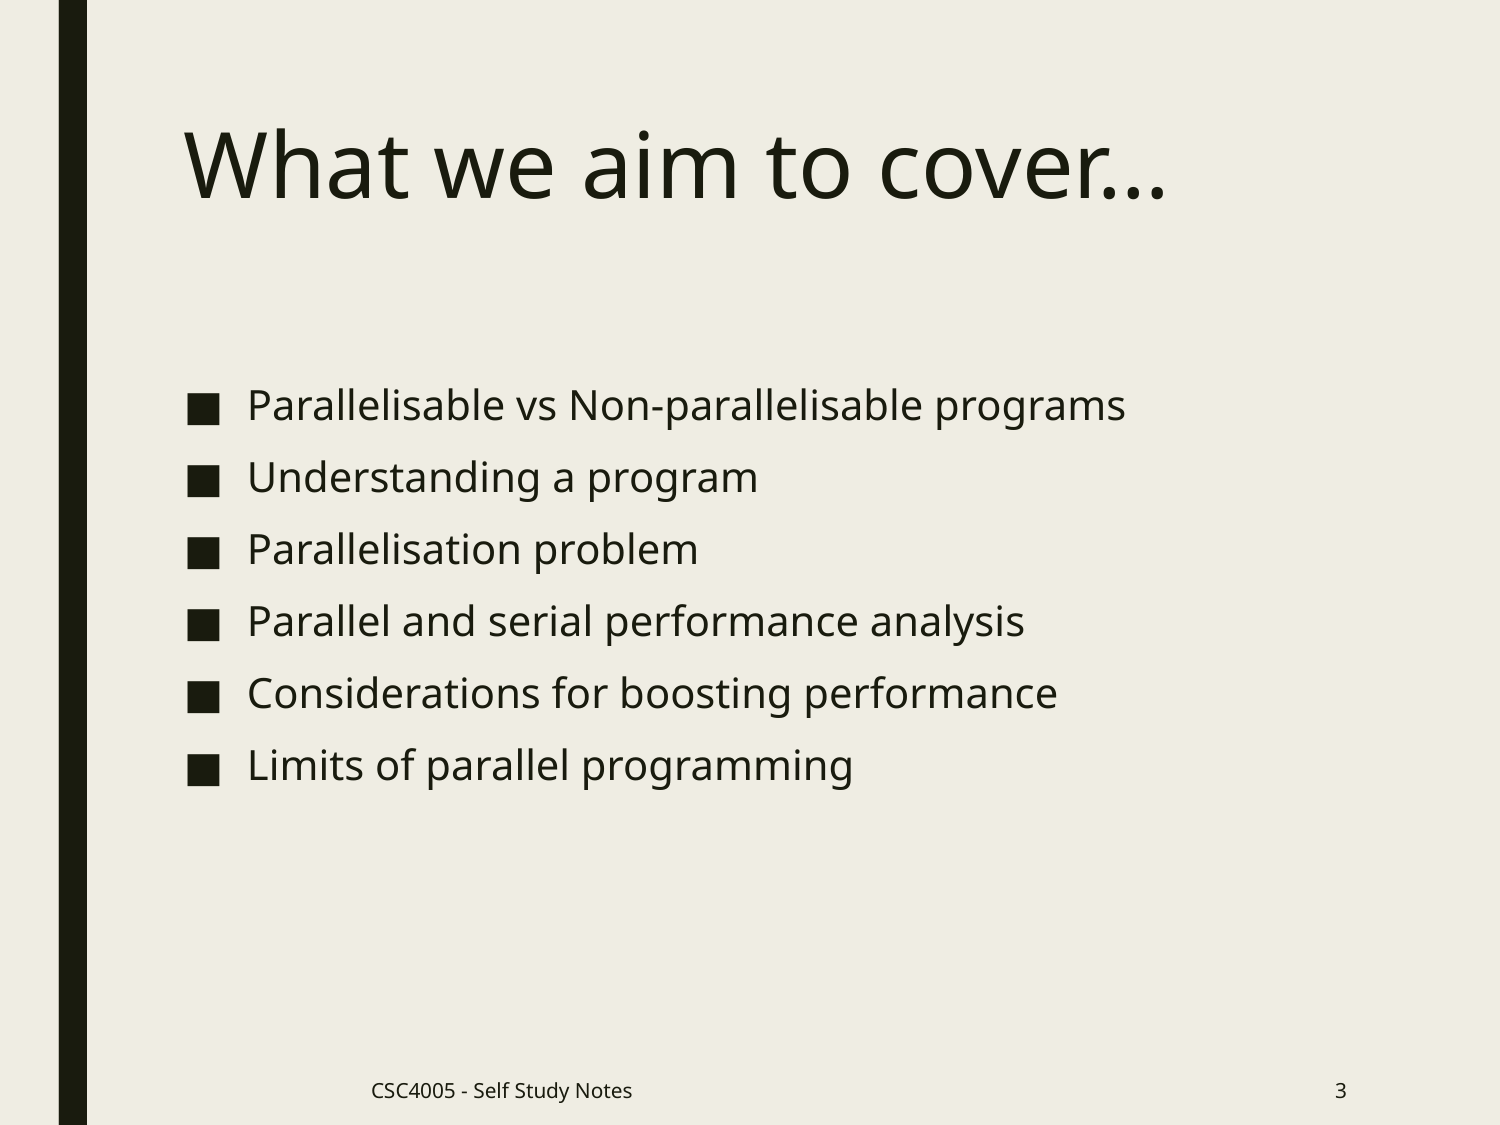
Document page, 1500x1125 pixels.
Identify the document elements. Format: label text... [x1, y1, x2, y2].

slide_number 3 [1165, 1058, 1362, 1125]
title What we aim to cover… [168, 112, 1351, 357]
footer CSC4005 - Self Study Notes [355, 1058, 1129, 1125]
list Parallelisable vs Non-parallelisable programs Understanding a program Parallelisation problem Parallel and serial performance analysis Considerations for boosting performance Limits of parallel programming [168, 375, 1351, 963]
